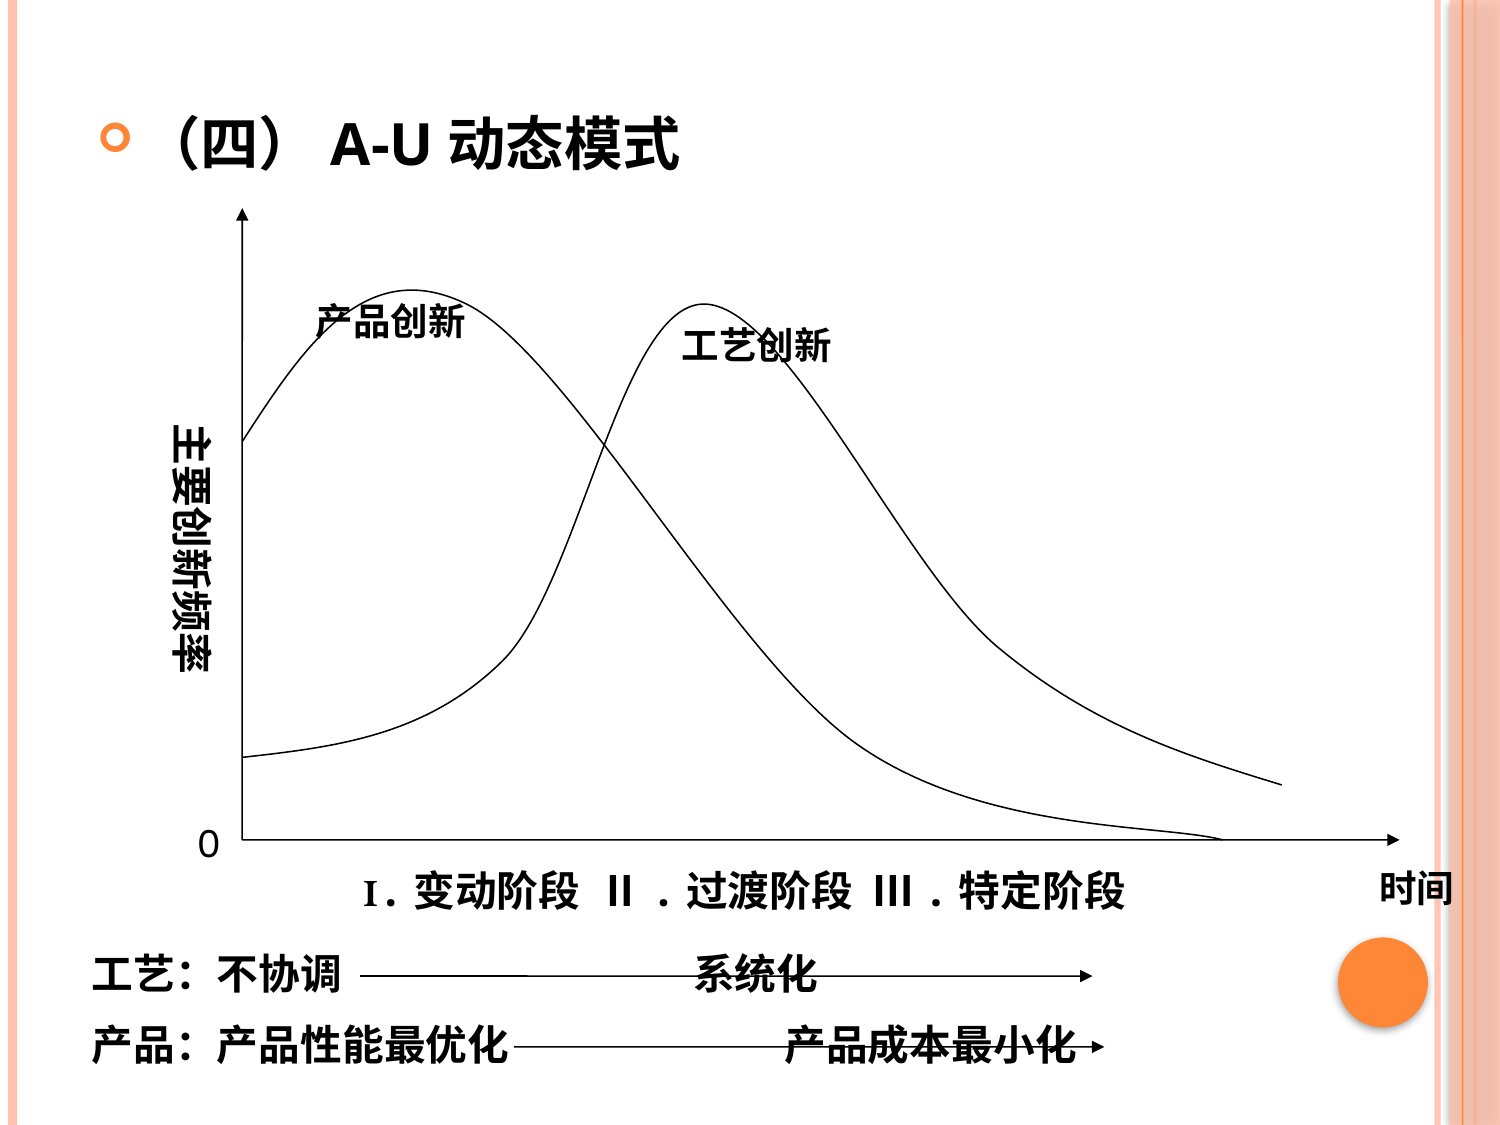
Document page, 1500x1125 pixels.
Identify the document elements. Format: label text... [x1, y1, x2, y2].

text_box [513, 1040, 1105, 1054]
title （四）A-U动态模式 [82, 66, 1308, 186]
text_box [182, 207, 1401, 883]
text_box [360, 969, 1093, 983]
text_box 工艺：不协调 系统化 产品：产品性能最优化 产品成本最小化 [76, 940, 1500, 1077]
text_box Ⅰ.变动阶段 Ⅱ.过渡阶段 Ⅲ.特定阶段 [348, 892, 1164, 923]
text_box 主要创新频率 [145, 408, 226, 917]
text_box 时间 [1364, 857, 1471, 918]
